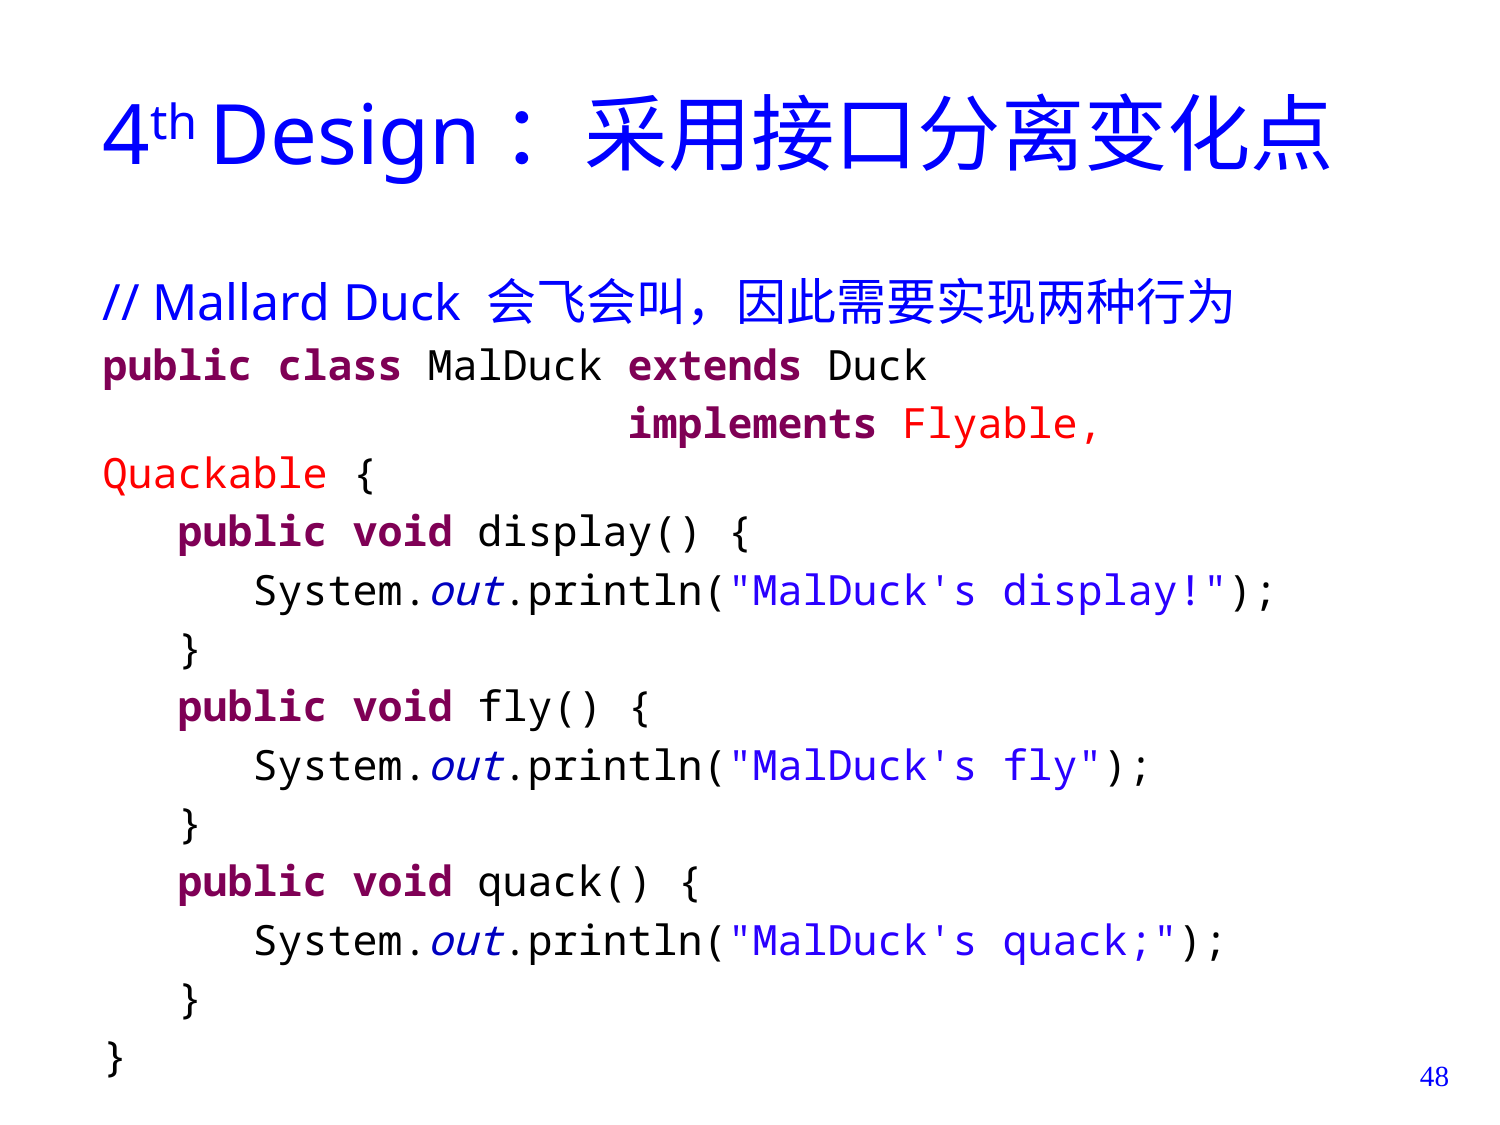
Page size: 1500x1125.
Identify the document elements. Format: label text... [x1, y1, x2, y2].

list // Mallard Duck 会飞会叫，因此需要实现两种行为 public class MalDuck extends Duck implements Flyable, Quackable { public void display() { System.out.println("MalDuck's display!"); } public void fly() { System.out.println("MalDuck's fly"); } public void quack() { System.out.println("MalDuck's quack;"); } } [87, 262, 1363, 1025]
slide_number 48 [1364, 1049, 1465, 1125]
title 4th Design：采用接口分离变化点 [87, 37, 1363, 225]
